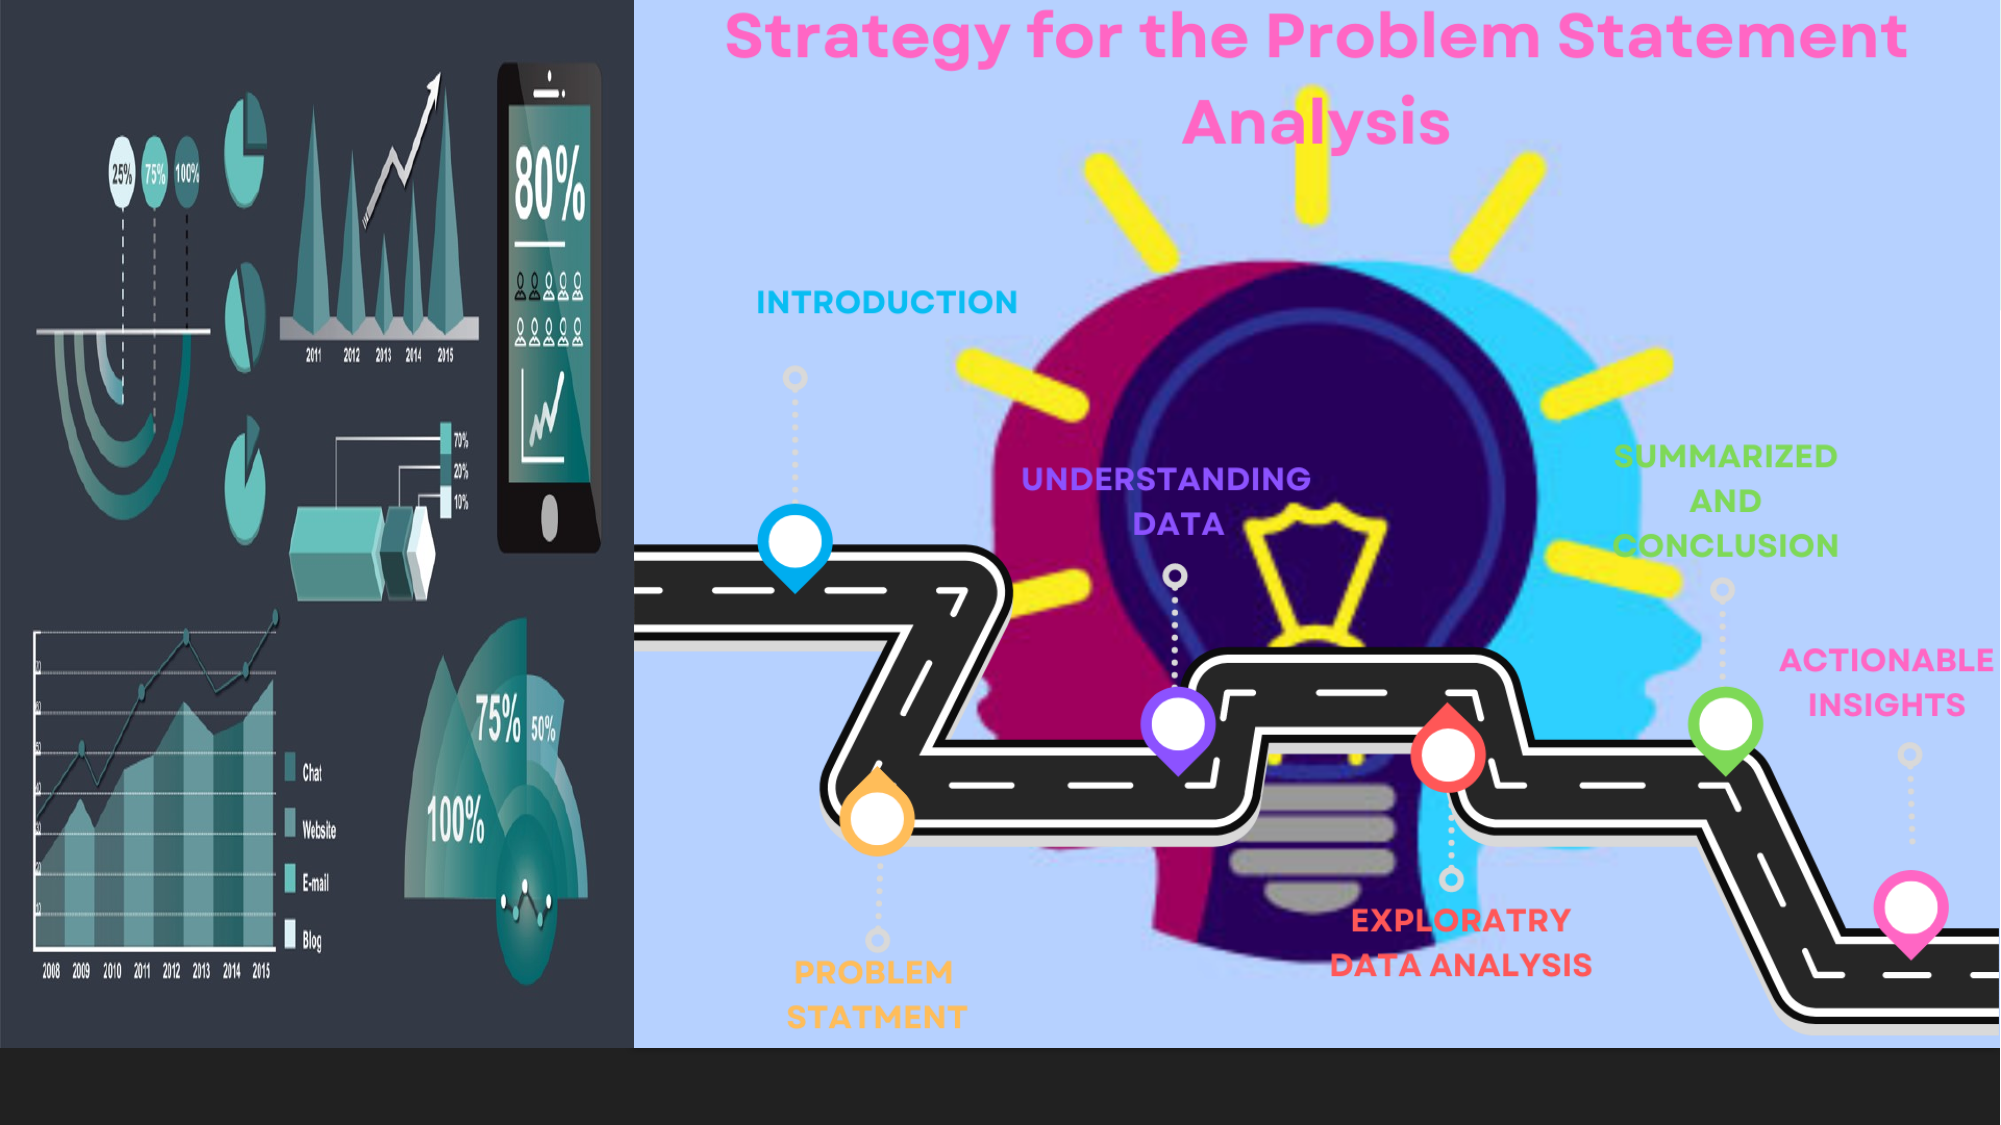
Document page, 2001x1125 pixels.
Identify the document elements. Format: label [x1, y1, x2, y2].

list [634, 0, 2000, 1049]
picture [0, 0, 634, 1049]
